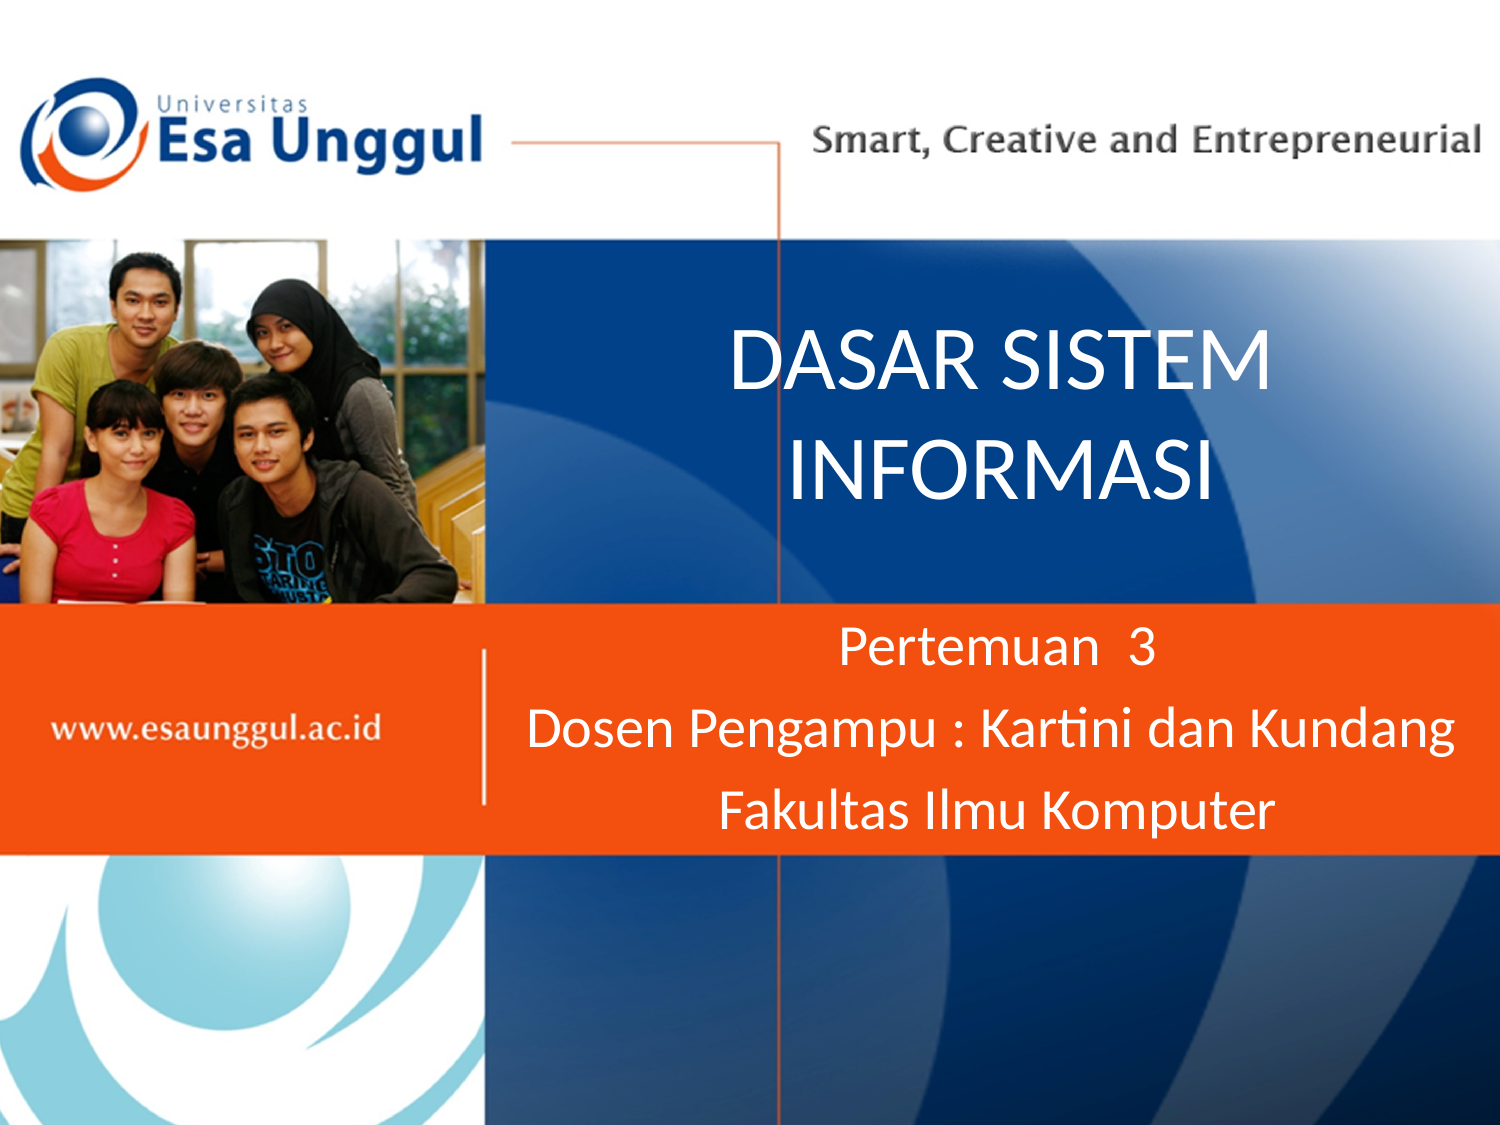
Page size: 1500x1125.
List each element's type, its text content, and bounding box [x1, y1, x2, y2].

subtitle Pertemuan 3 Dosen Pengampu : Kartini dan Kundang Fakultas Ilmu Komputer [483, 600, 1500, 850]
picture [0, 37, 1500, 1125]
title DASAR SISTEM INFORMASI [487, 237, 1500, 579]
